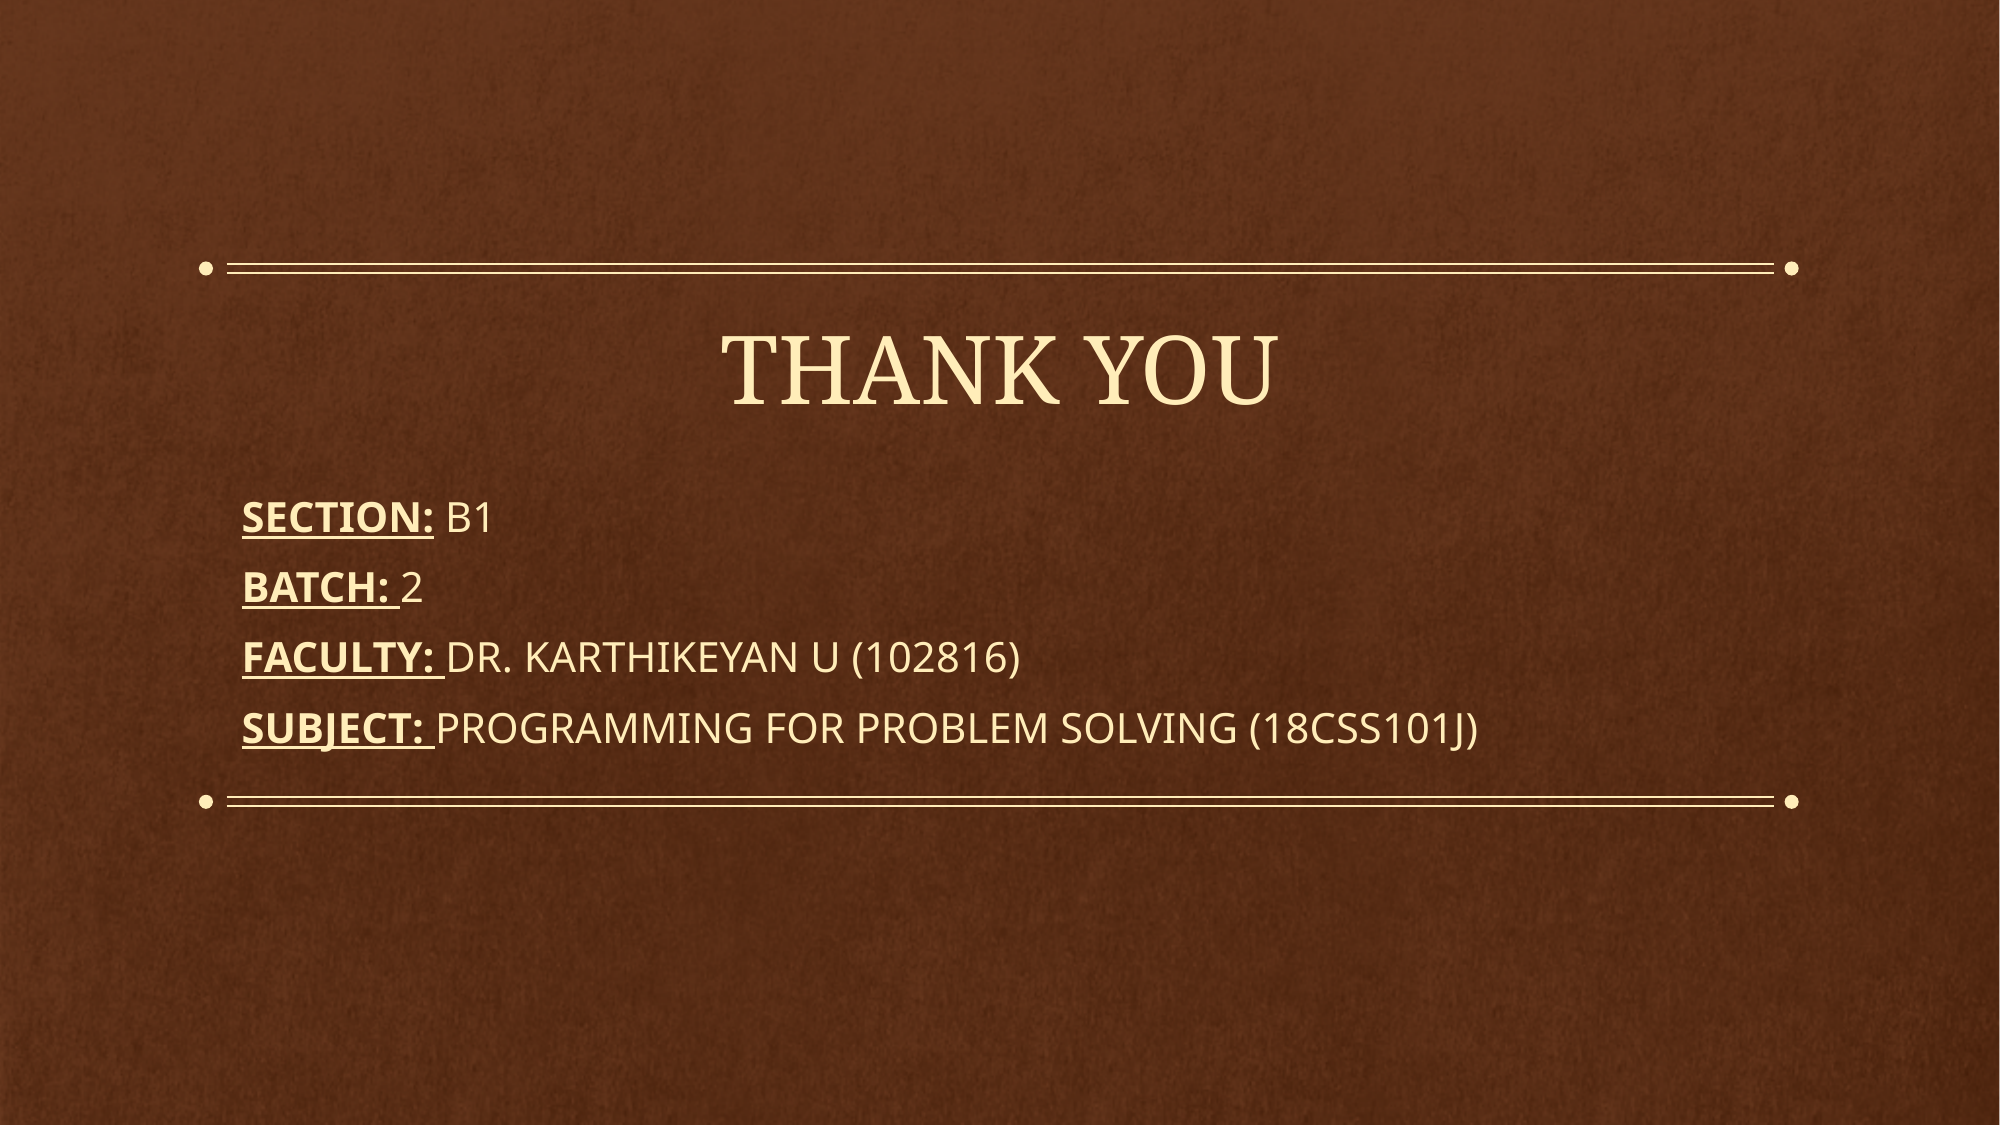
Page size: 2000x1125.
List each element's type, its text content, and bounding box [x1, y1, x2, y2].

title THANK YOU [225, 314, 1774, 433]
subtitle SECTION: B1 BATCH: 2 Faculty: Dr. Karthikeyan u (102816) Subject: Programming for problem solving (18css101j) [226, 479, 1774, 763]
